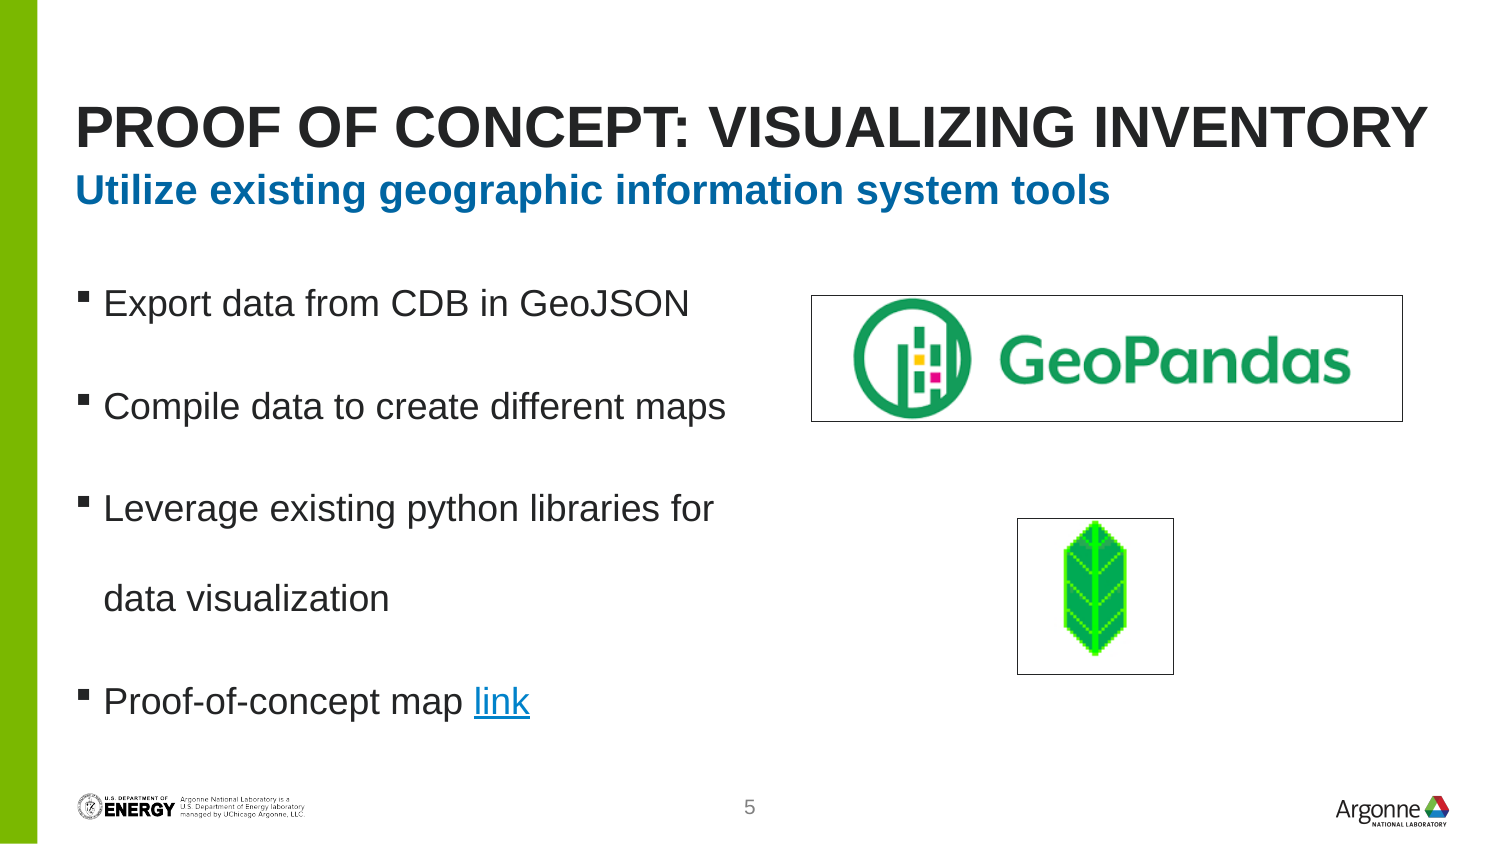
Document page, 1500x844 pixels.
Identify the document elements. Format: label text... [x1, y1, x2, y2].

title Proof of concept: Visualizing inventory [75, 58, 1449, 161]
picture [1016, 518, 1174, 675]
list Export data from CDB in GeoJSON Compile data to create different maps Leverage existing python libraries for data visualization Proof-of-concept map link [75, 234, 735, 779]
picture [75, 791, 308, 822]
list Utilize existing geographic information system tools [75, 169, 1449, 231]
picture [811, 294, 1403, 423]
slide_number 5 [712, 796, 788, 819]
picture [1330, 787, 1458, 834]
